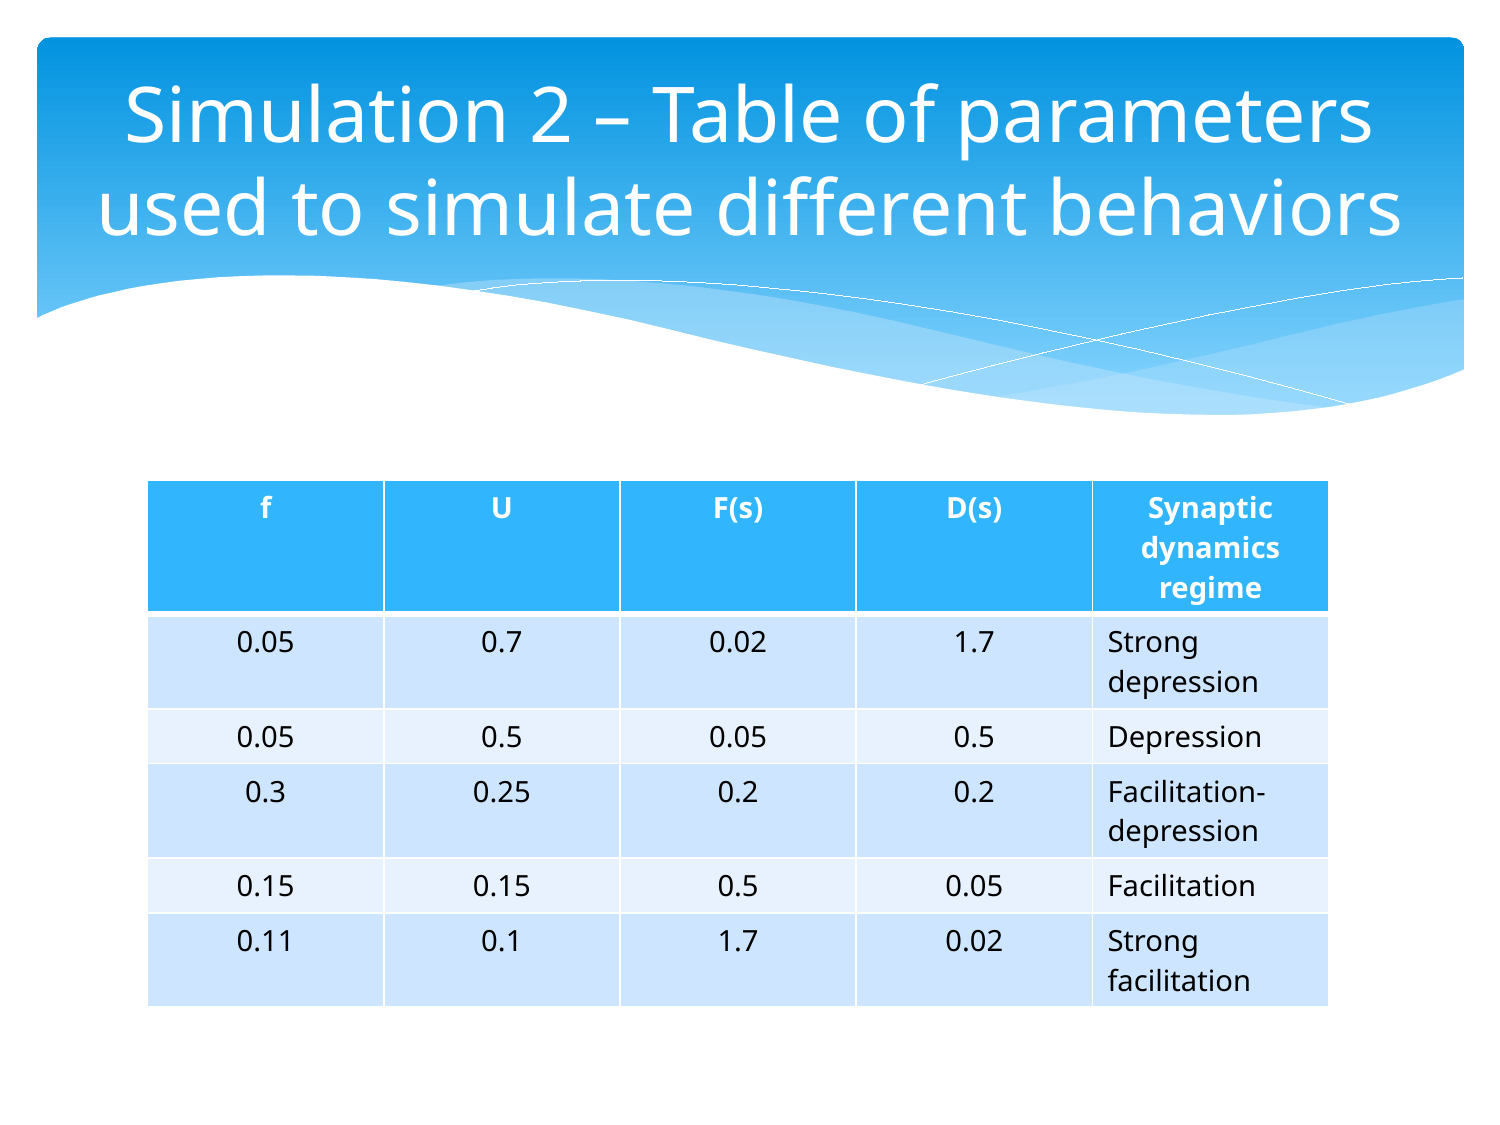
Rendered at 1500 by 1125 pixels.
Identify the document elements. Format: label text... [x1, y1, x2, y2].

table_cell 0.05 [857, 859, 1092, 912]
table_cell Facilitation [1093, 859, 1328, 912]
table_cell 0.15 [148, 859, 383, 912]
table_cell 0.05 [621, 710, 855, 763]
table_cell 0.1 [385, 914, 619, 1006]
table_cell 0.05 [148, 710, 383, 763]
table_header f [148, 481, 383, 611]
table_cell 1.7 [621, 914, 855, 1006]
table_cell 0.25 [385, 764, 619, 857]
table_cell 0.5 [621, 859, 855, 912]
table_cell 0.11 [148, 914, 383, 1006]
table_cell 0.2 [621, 764, 855, 857]
table_cell 0.3 [148, 764, 383, 857]
table_header D(s) [857, 481, 1092, 611]
table_header Synaptic dynamics regime [1093, 481, 1328, 611]
table_header F(s) [621, 481, 855, 611]
table_cell 0.7 [385, 617, 619, 708]
table_header U [385, 481, 619, 611]
table_cell Depression [1093, 710, 1328, 763]
table_cell 0.05 [148, 617, 383, 708]
table_cell Strong depression [1093, 617, 1328, 708]
table_cell 0.5 [857, 710, 1092, 763]
table_cell 0.02 [857, 914, 1092, 1006]
table_cell 0.5 [385, 710, 619, 763]
table_cell 1.7 [857, 617, 1092, 708]
table_cell Facilitation-depression [1093, 764, 1328, 857]
table_cell Strong facilitation [1093, 914, 1328, 1006]
table_cell 0.15 [385, 859, 619, 912]
title Simulation 2 – Table of parameters used to simulate different behaviors [75, 55, 1425, 261]
table_cell 0.02 [621, 617, 855, 708]
table_cell 0.2 [857, 764, 1092, 857]
